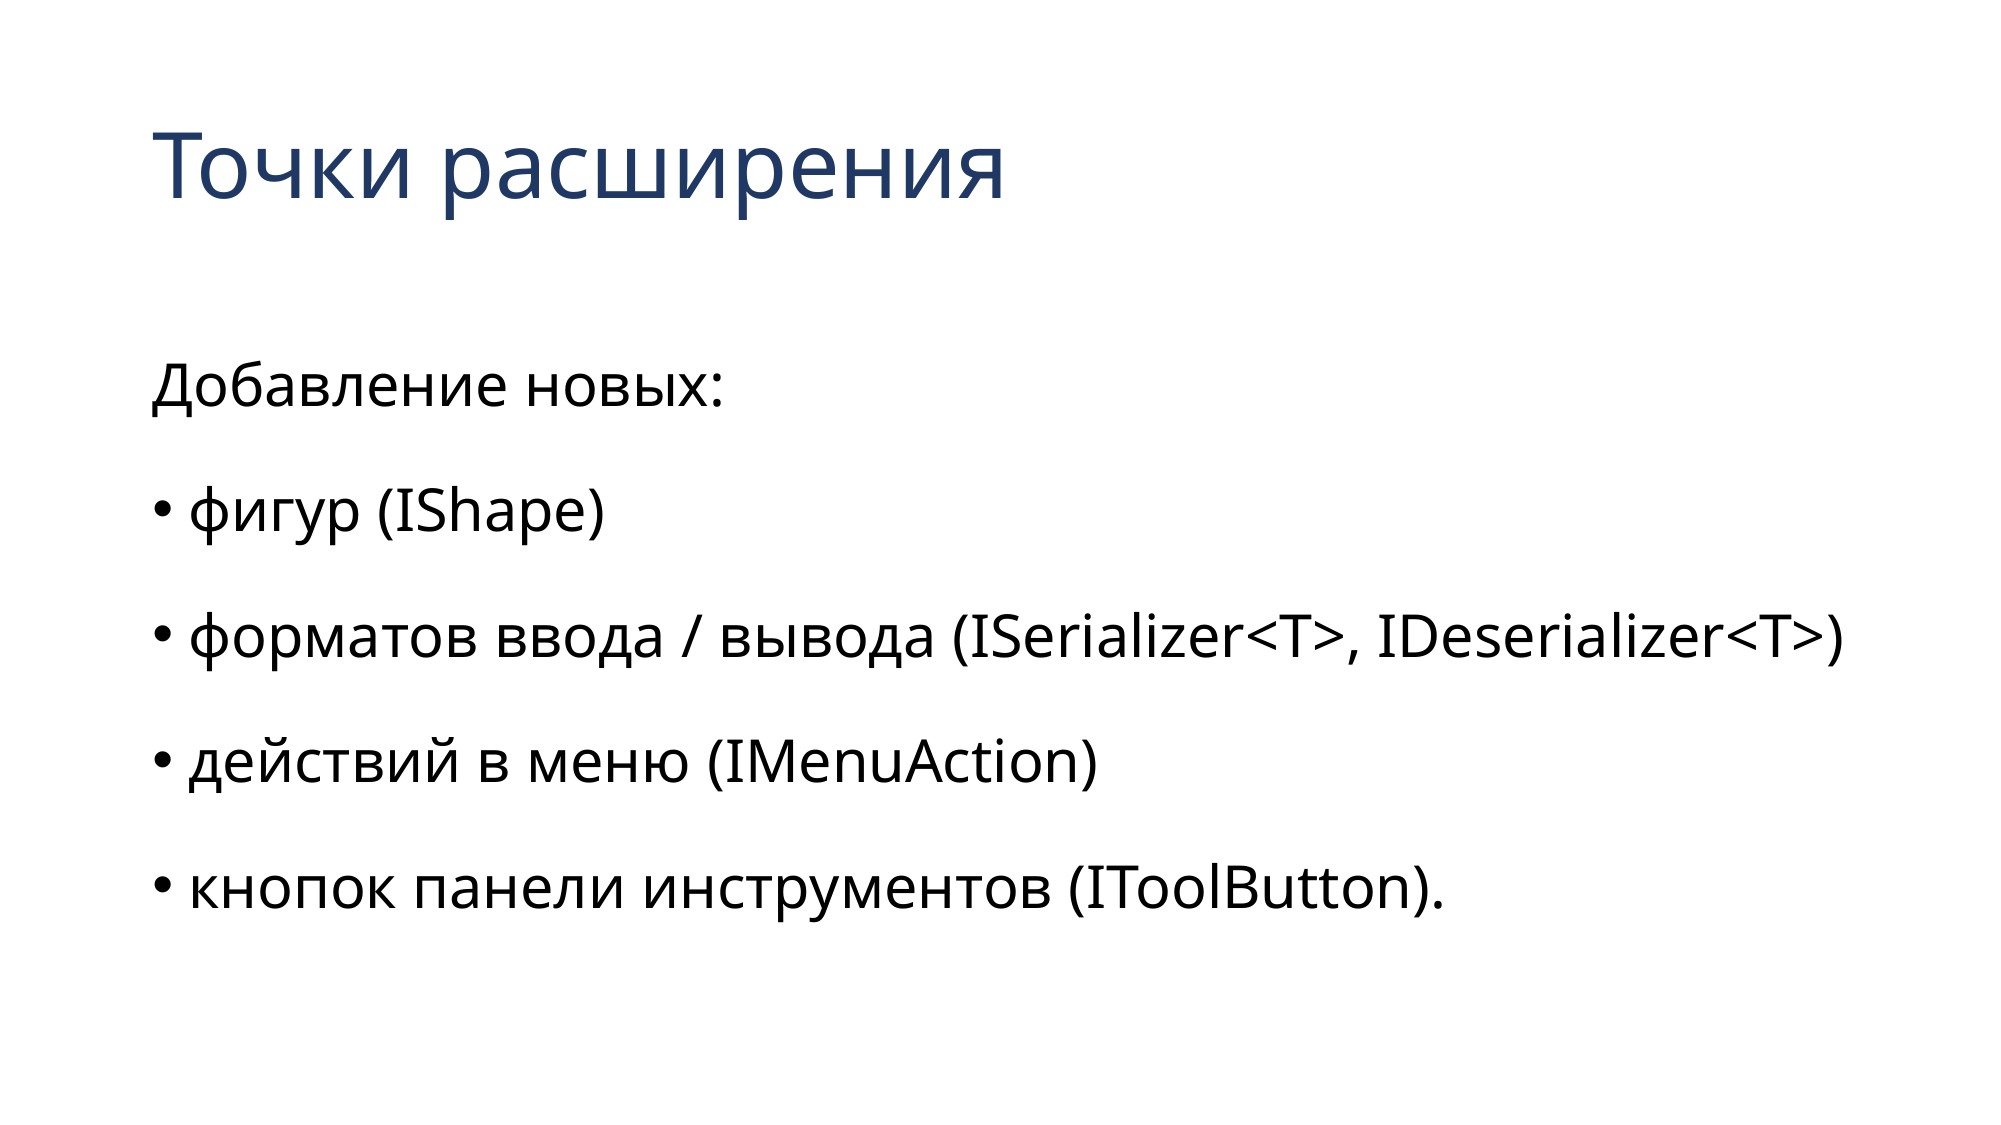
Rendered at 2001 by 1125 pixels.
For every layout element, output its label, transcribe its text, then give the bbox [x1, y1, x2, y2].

list Добавление новых: фигур (IShape) форматов ввода / вывода (ISerializer<T>, IDeserializer<T>) действий в меню (IMenuAction) кнопок панели инструментов (IToolButton). [137, 304, 1863, 1018]
title Точки расширения [137, 59, 1863, 278]
